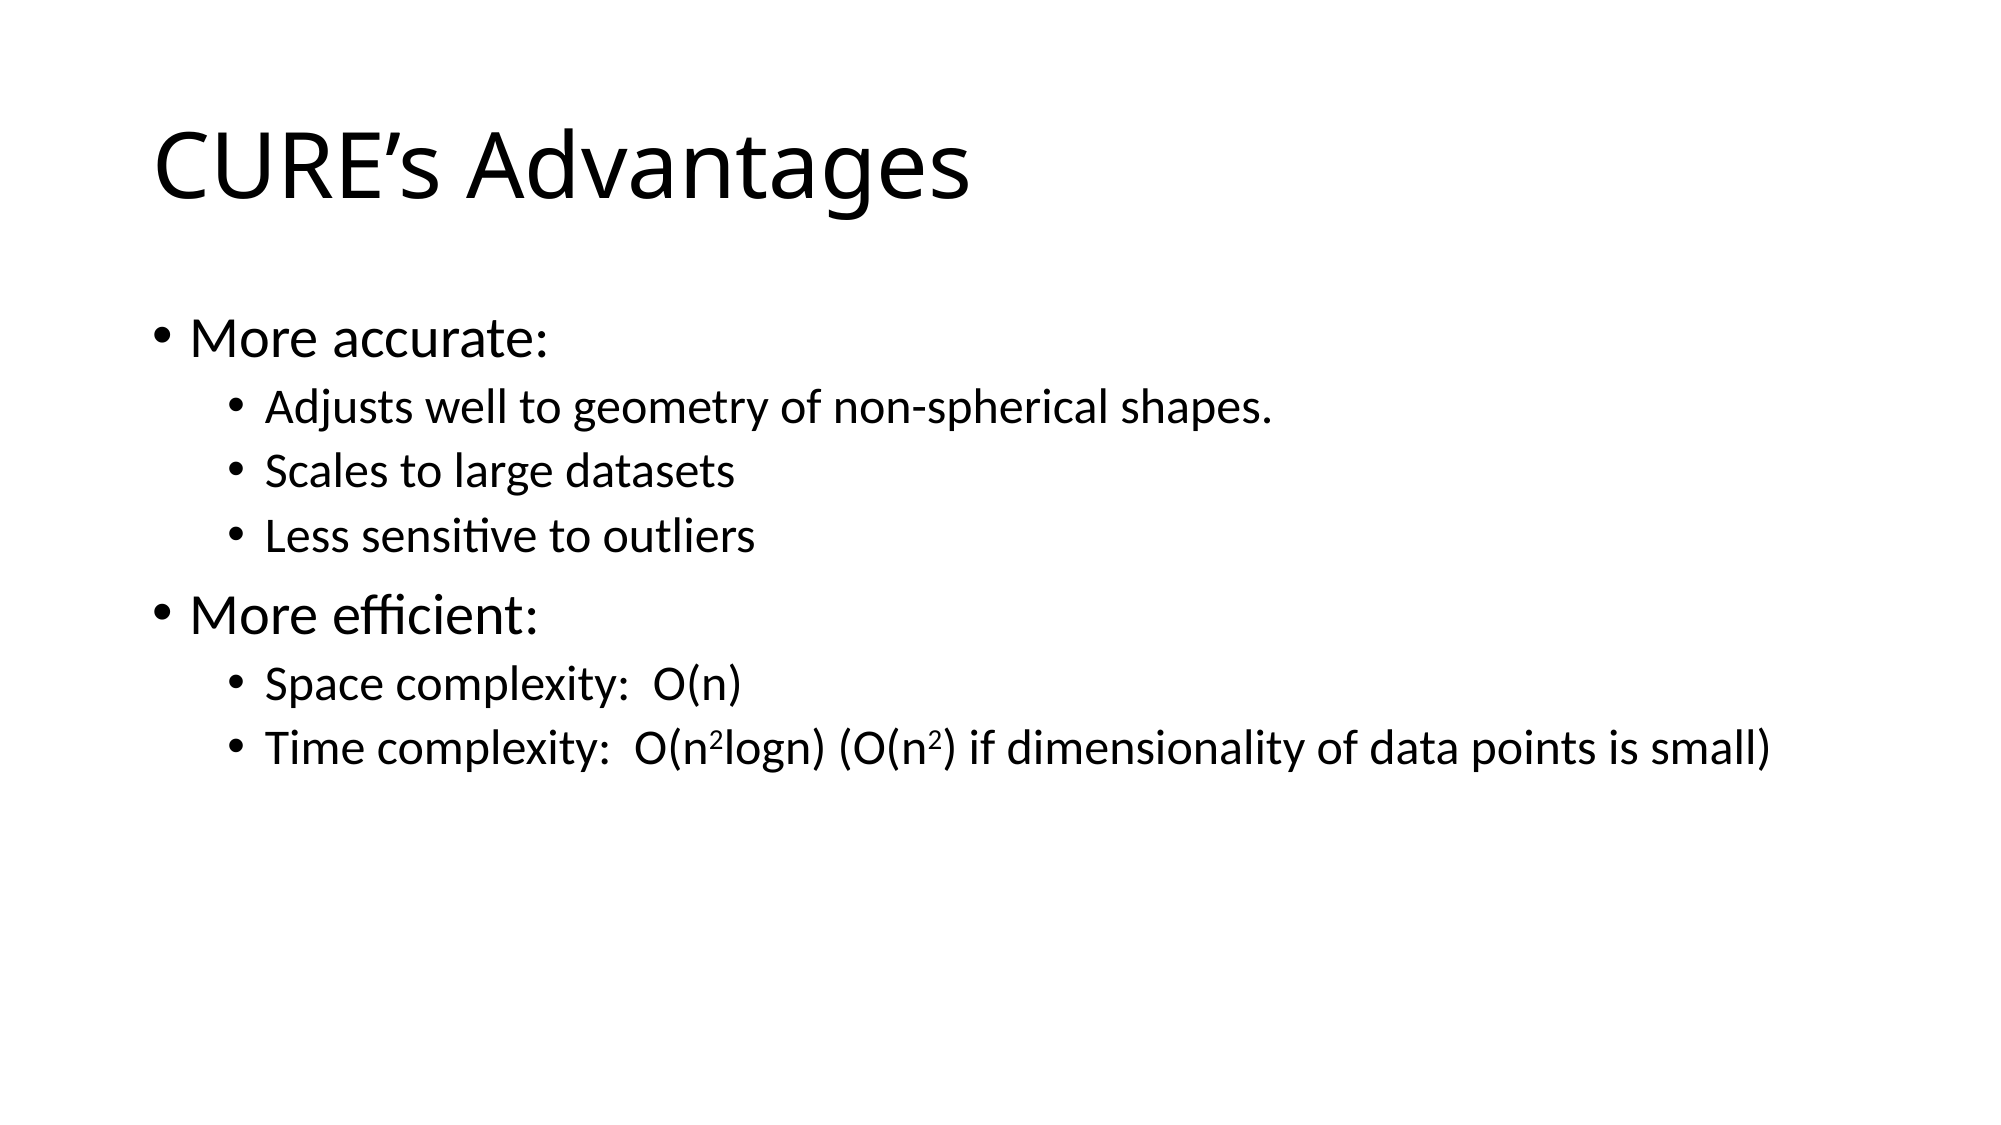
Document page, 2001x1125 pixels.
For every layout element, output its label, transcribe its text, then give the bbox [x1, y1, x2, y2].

list More accurate: Adjusts well to geometry of non-spherical shapes. Scales to large datasets Less sensitive to outliers More efficient: Space complexity: O(n) Time complexity: O(n2logn) (O(n2) if dimensionality of data points is small) [137, 299, 1863, 1014]
title CURE’s Advantages [137, 59, 1863, 278]
